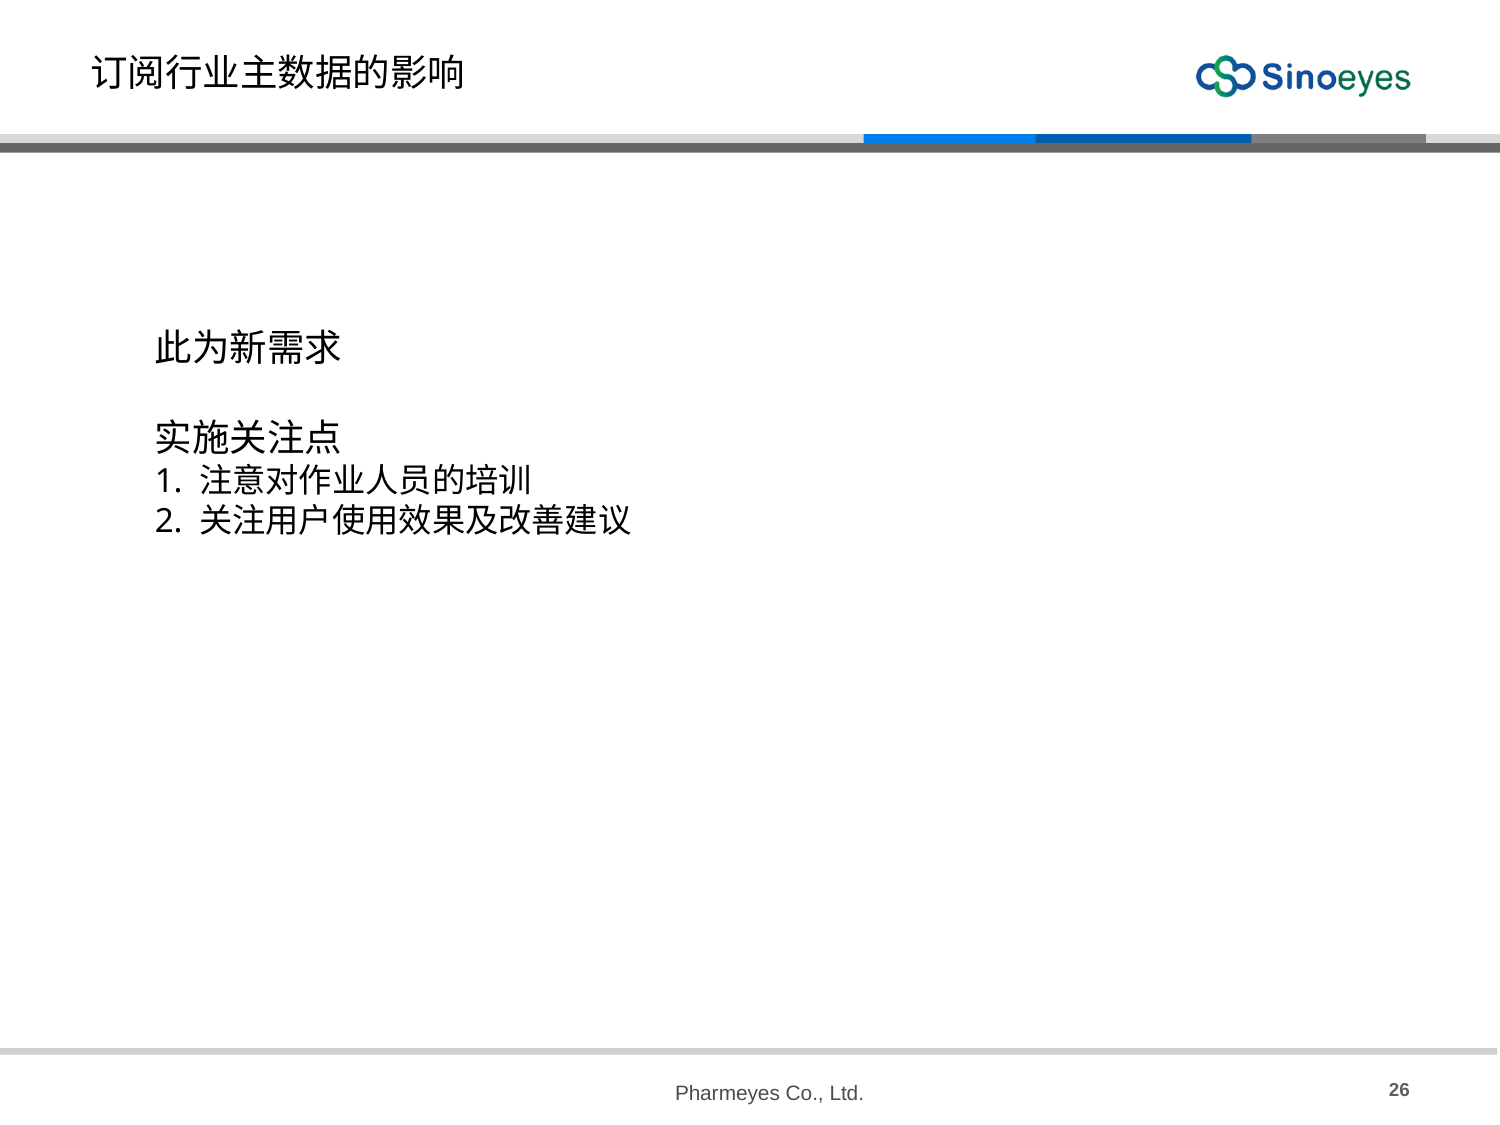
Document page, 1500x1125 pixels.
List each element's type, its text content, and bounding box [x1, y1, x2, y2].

picture [1176, 48, 1426, 108]
text_box 此为新需求 实施关注点 1. 注意对作业人员的培训 2. 关注用户使用效果及改善建议 [139, 316, 1257, 592]
slide_number 26 [1343, 1070, 1426, 1119]
title 订阅行业主数据的影响 [75, 23, 718, 119]
